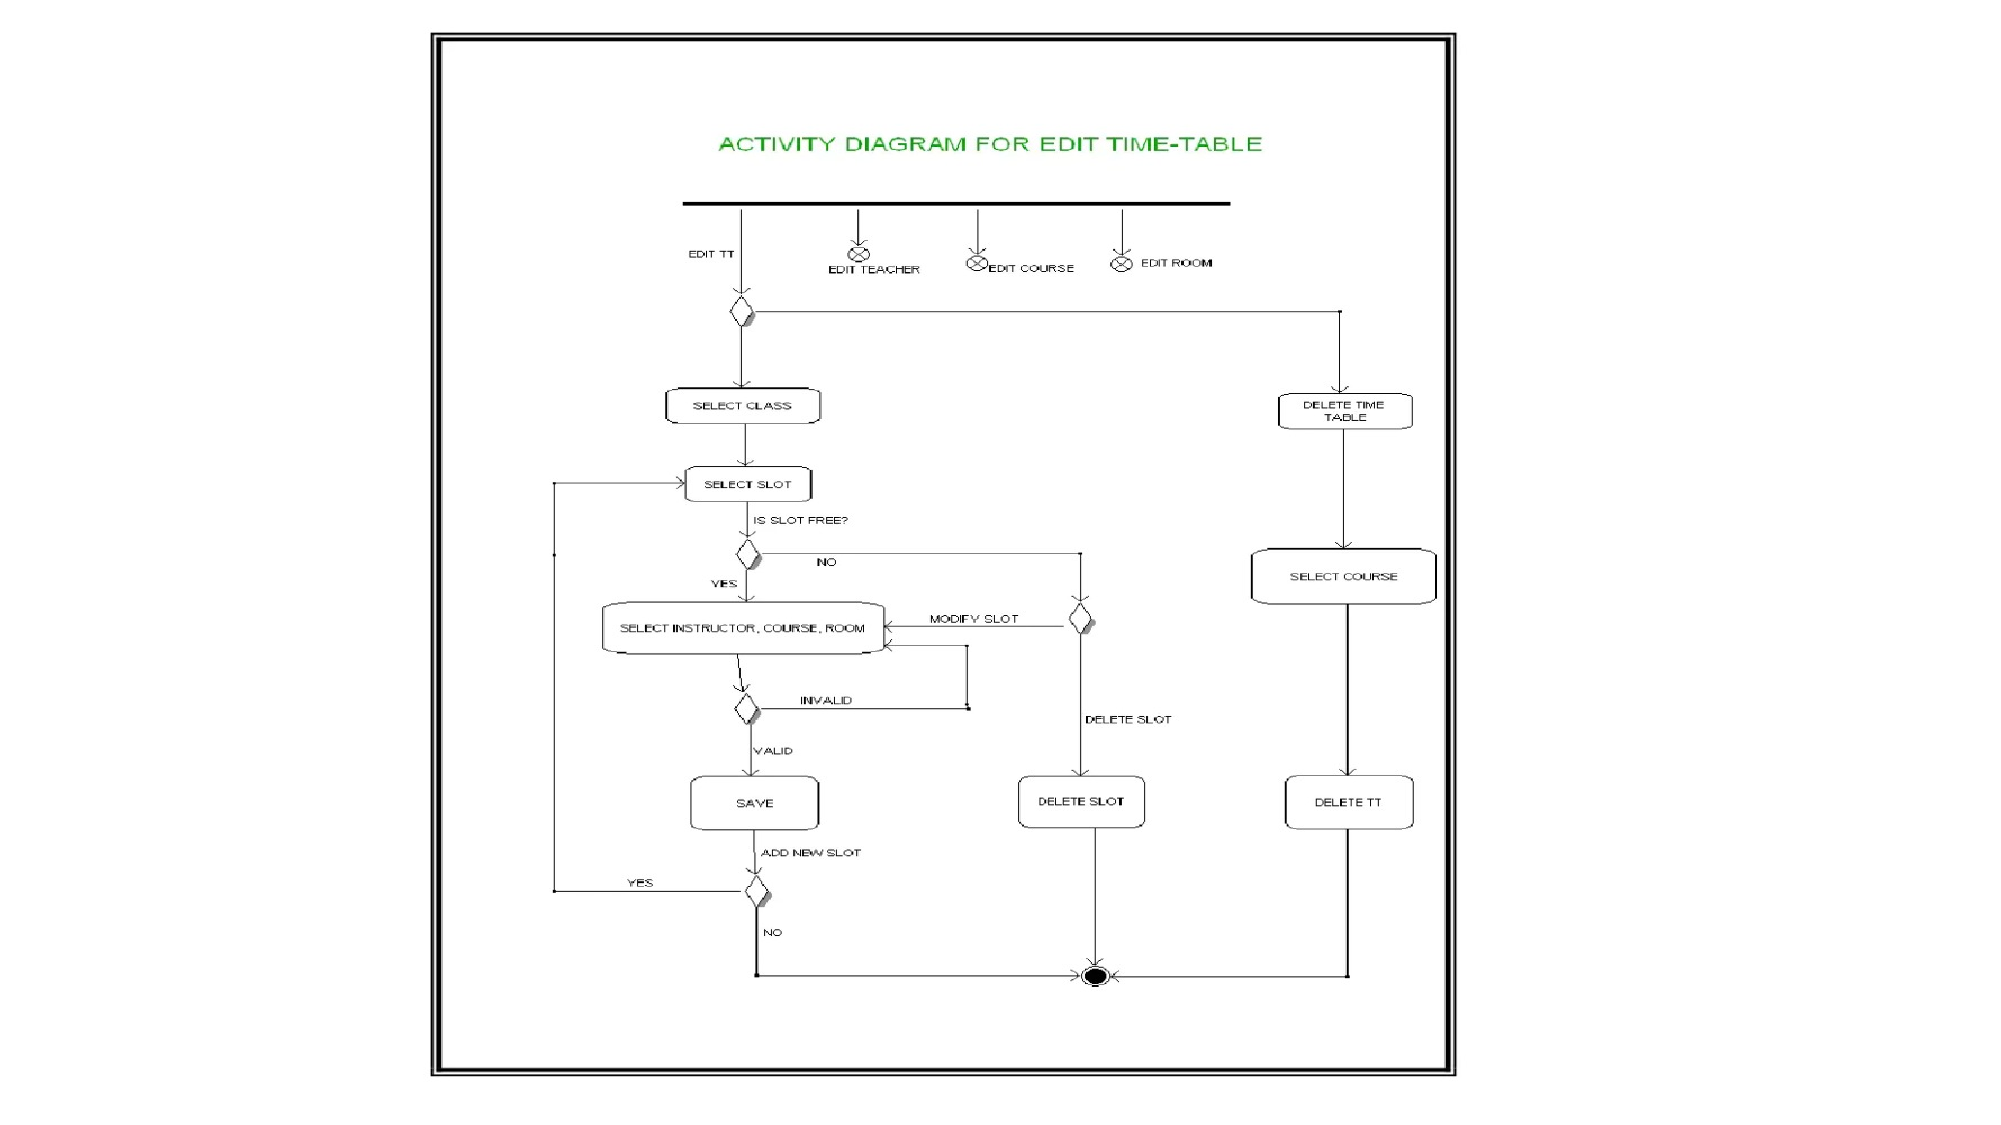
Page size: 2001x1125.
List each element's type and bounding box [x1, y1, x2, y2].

picture [388, 0, 1500, 1110]
